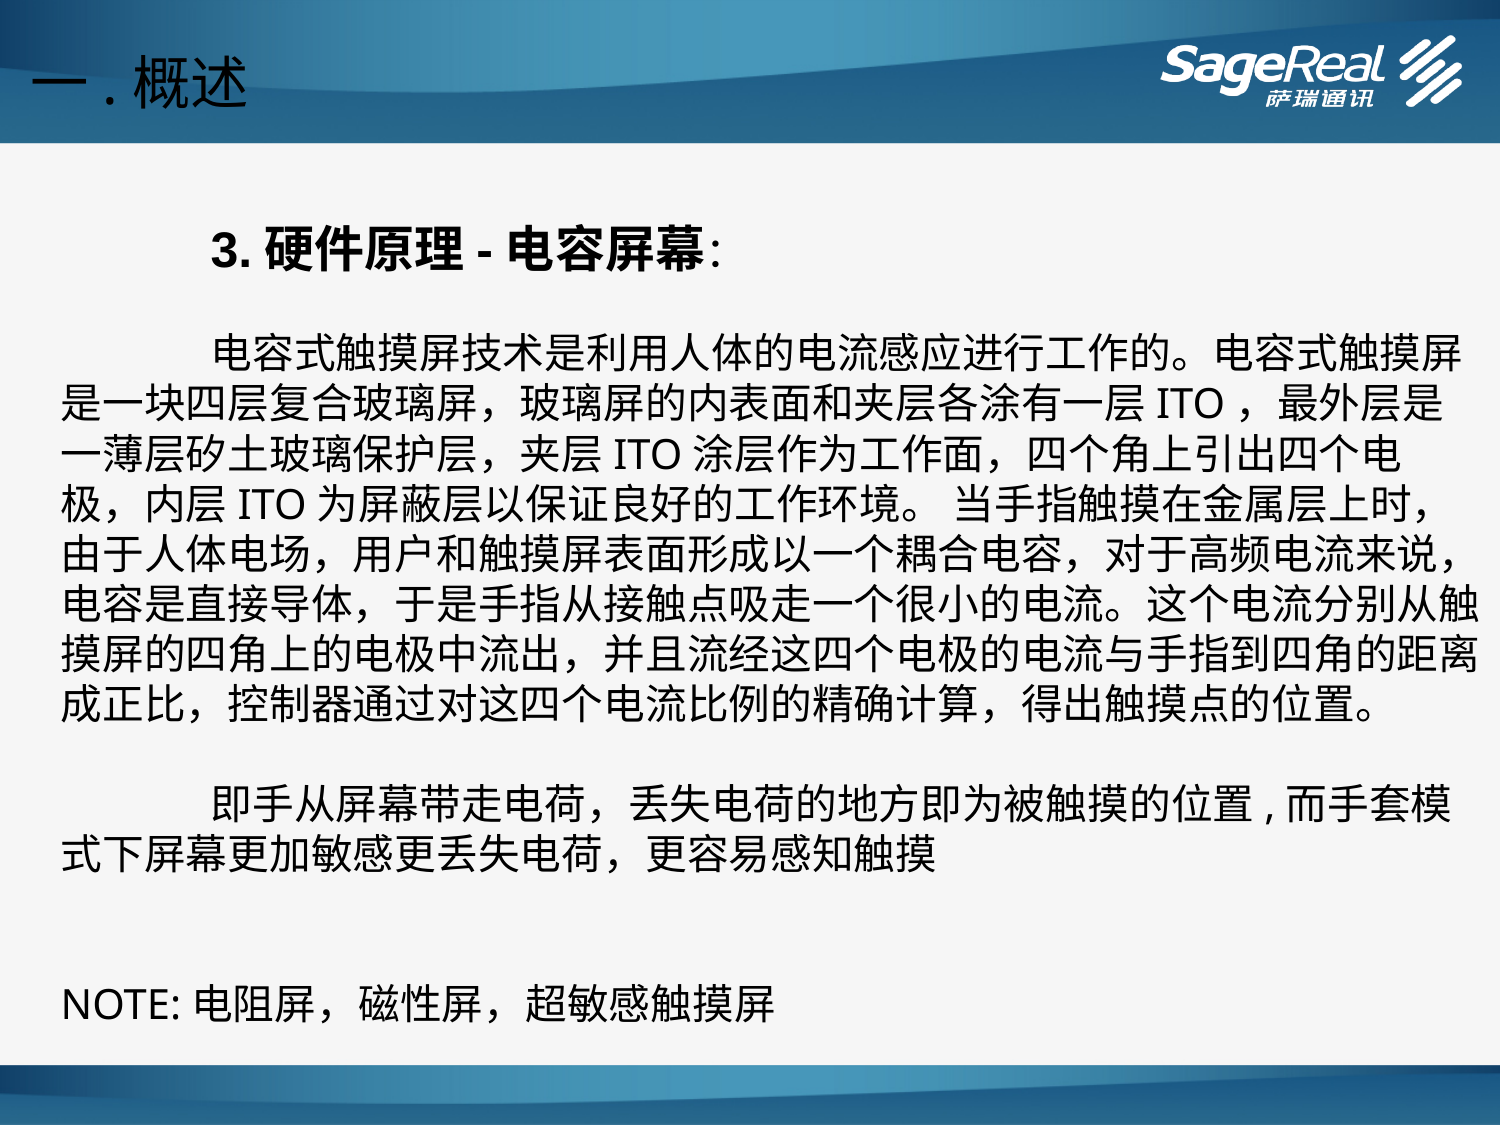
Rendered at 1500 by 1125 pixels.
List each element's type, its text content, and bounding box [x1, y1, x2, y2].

picture [0, 0, 1500, 1125]
text_box 一.概述 [15, 38, 267, 124]
text_box 3.硬件原理-电容屏幕： 电容式触摸屏技术是利用人体的电流感应进行工作的。电容式触摸屏是一块四层复合玻璃屏，玻璃屏的内表面和夹层各涂有一层ITO，最外层是一薄层矽土玻璃保护层，夹层ITO涂层作为工作面，四个角上引出四个电极，内层ITO为屏蔽层以保证良好的工作环境。 当手指触摸在金属层上时，由于人体电场，用户和触摸屏表面形成以一个耦合电容，对于高频电流来说，电容是直接导体，于是手指从接触点吸走一个很小的电流。这个电流分别从触摸屏的四角上的电极中流出，并且流经这四个电极的电流与手指到四角的距离成正比，控制器通过对这四个电流比例的精确计算，得出触摸点的位置。 即手从屏幕带走电荷，丢失电荷的地方即为被触摸的位置,而手套模式下屏幕更加敏感更丢失电荷，更容易感知触摸 NOTE:电阻屏，磁性屏，超敏感触摸屏 [45, 209, 1500, 935]
